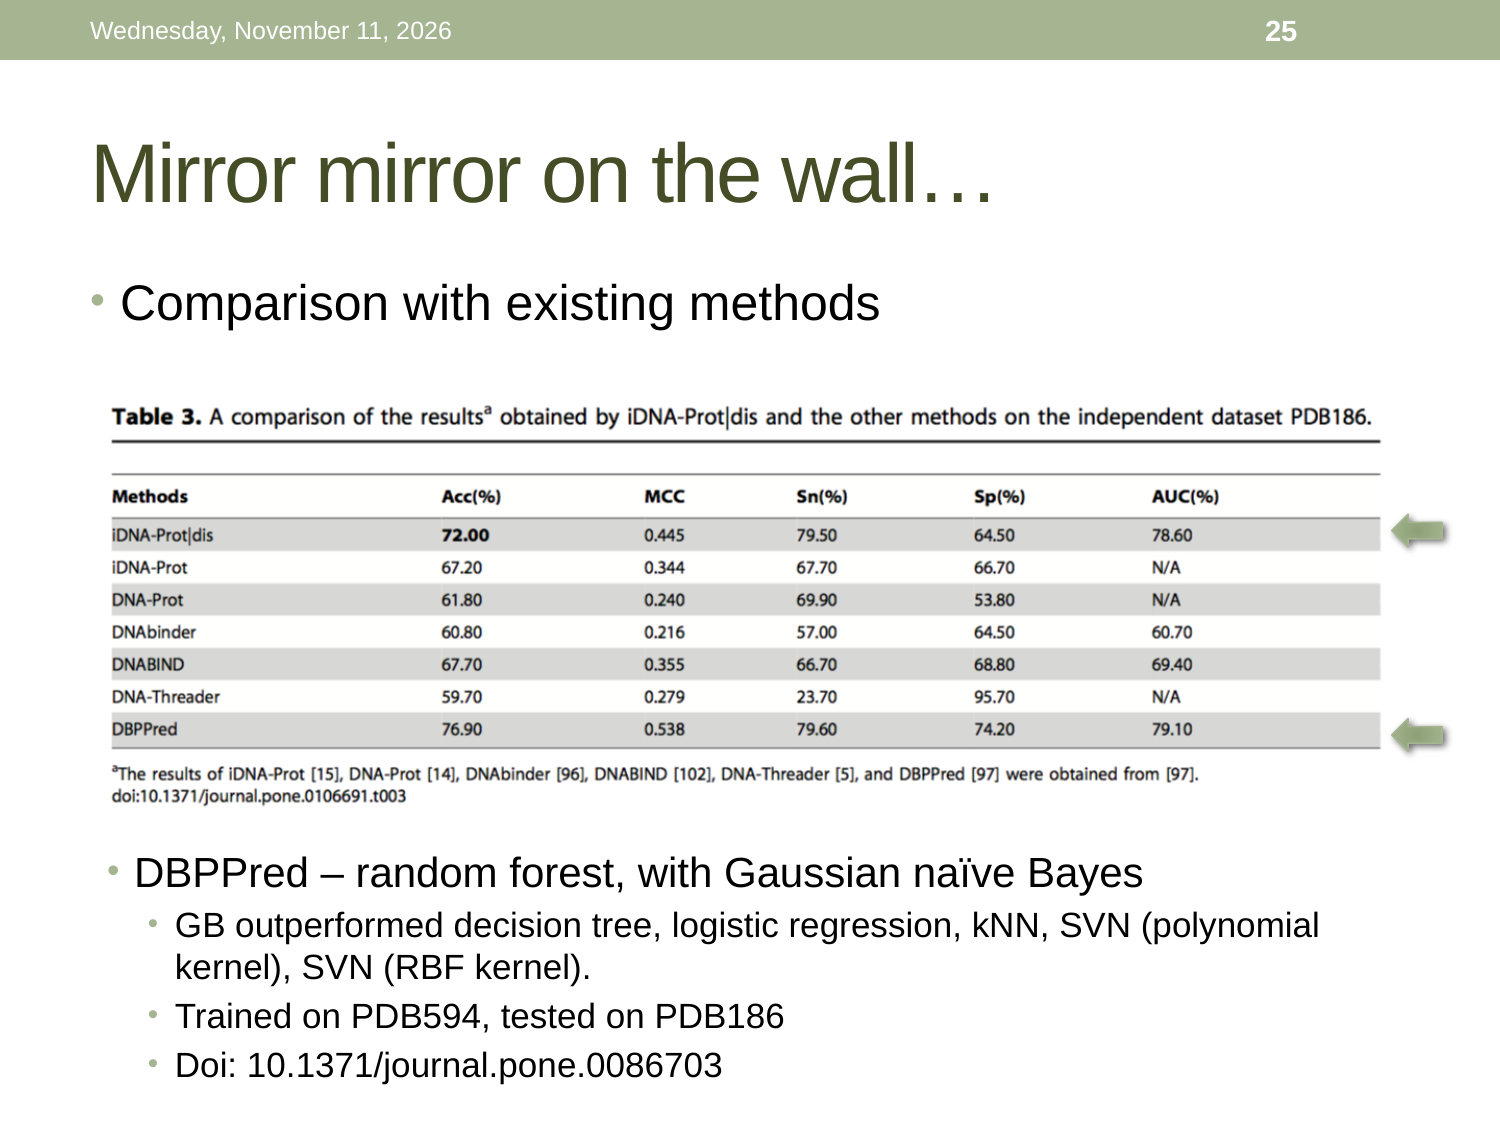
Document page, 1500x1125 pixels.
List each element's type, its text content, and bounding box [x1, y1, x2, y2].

text_box DBPPred – random forest, with Gaussian naïve Bayes GB outperformed decision tree, logistic regression, kNN, SVN (polynomial kernel), SVN (RBF kernel). Trained on PDB594, tested on PDB186 Doi: 10.1371/journal.pone.0086703 [92, 837, 1442, 1094]
slide_number 25 [1250, 3, 1425, 57]
text_box [1401, 717, 1443, 753]
title Mirror mirror on the wall… [75, 87, 1425, 250]
picture [108, 401, 1392, 814]
list Comparison with existing methods [75, 262, 1425, 375]
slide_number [75, 3, 550, 57]
text_box [1401, 513, 1443, 548]
